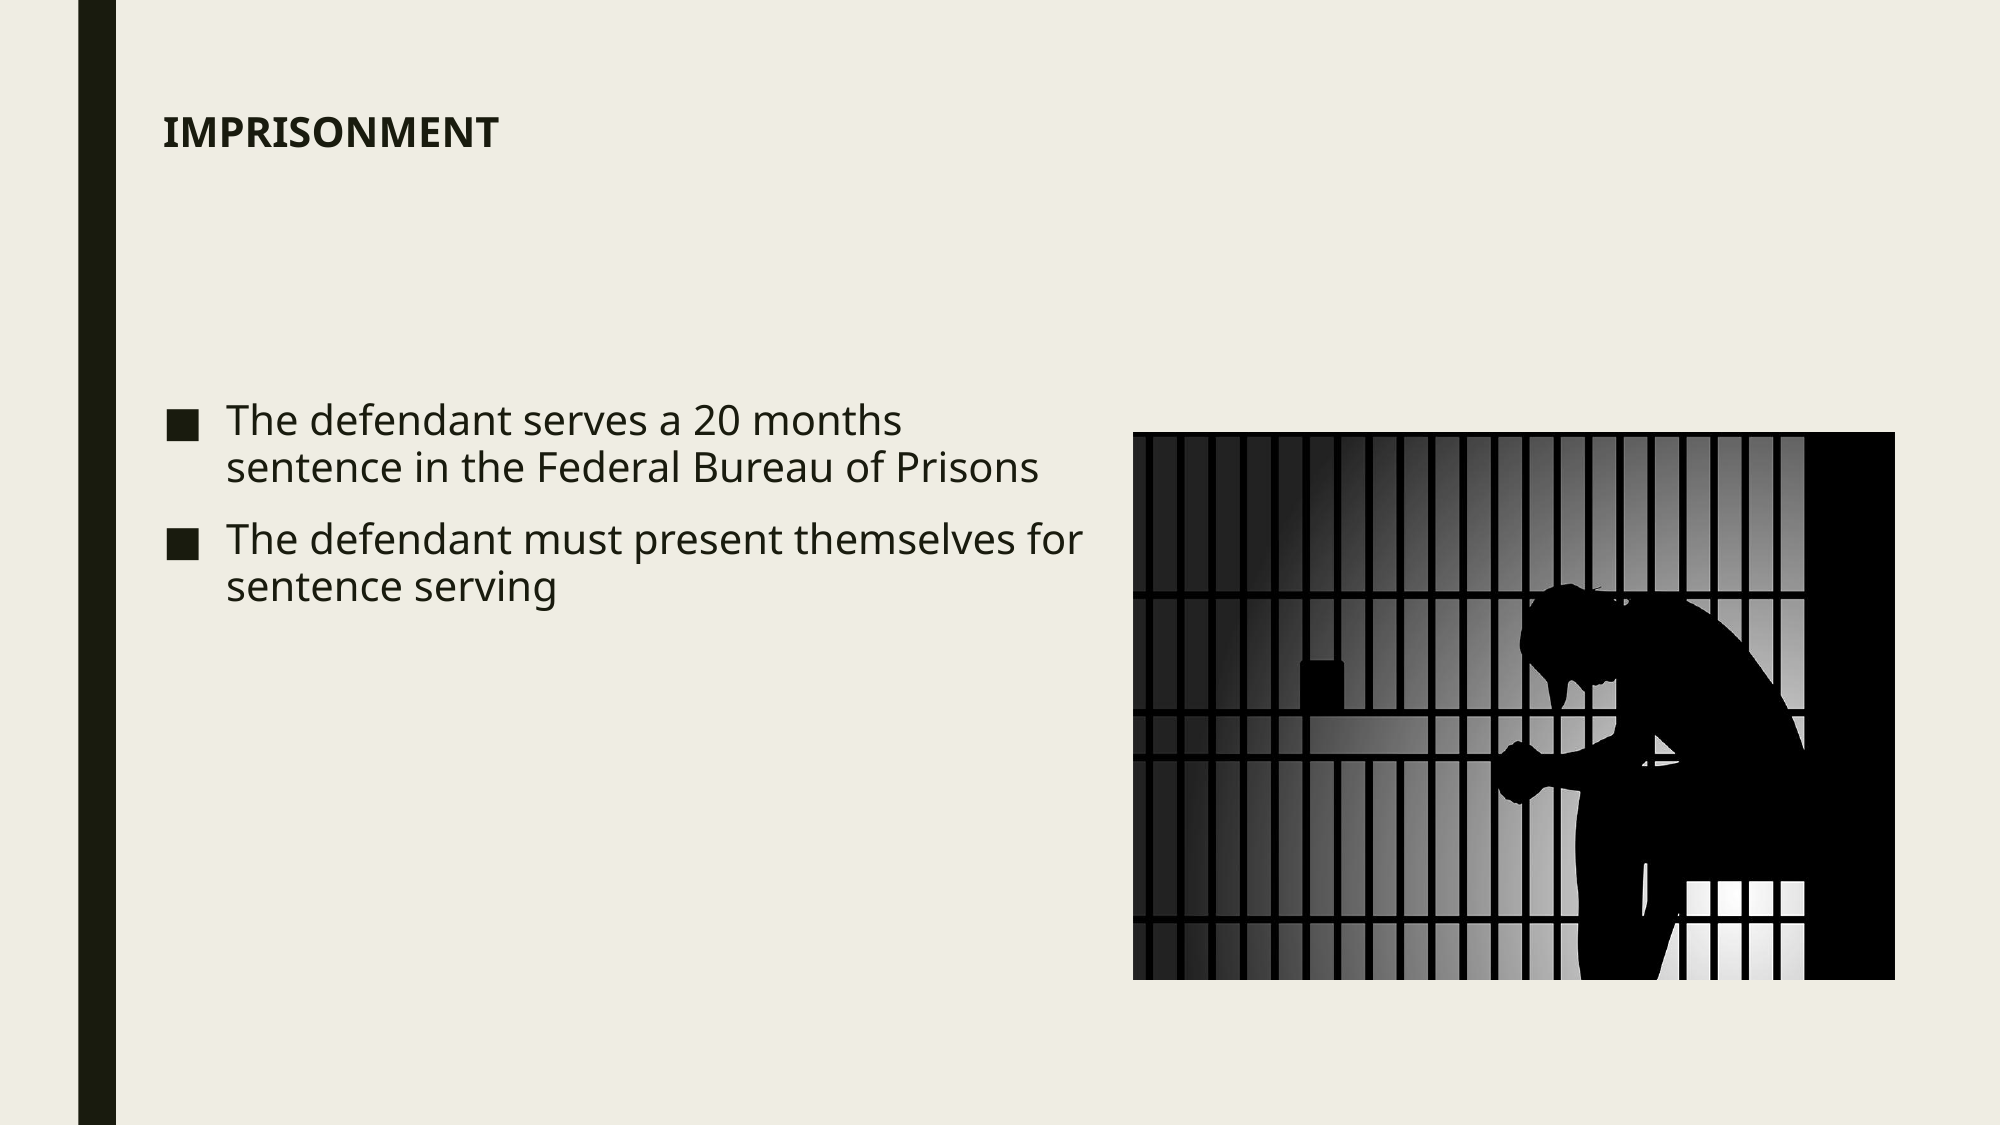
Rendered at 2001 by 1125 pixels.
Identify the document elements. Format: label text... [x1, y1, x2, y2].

picture [1133, 432, 1895, 980]
list IMPRISONMENT The defendant serves a 20 months sentence in the Federal Bureau of Prisons The defendant must present themselves for sentence serving [148, 102, 1102, 1023]
